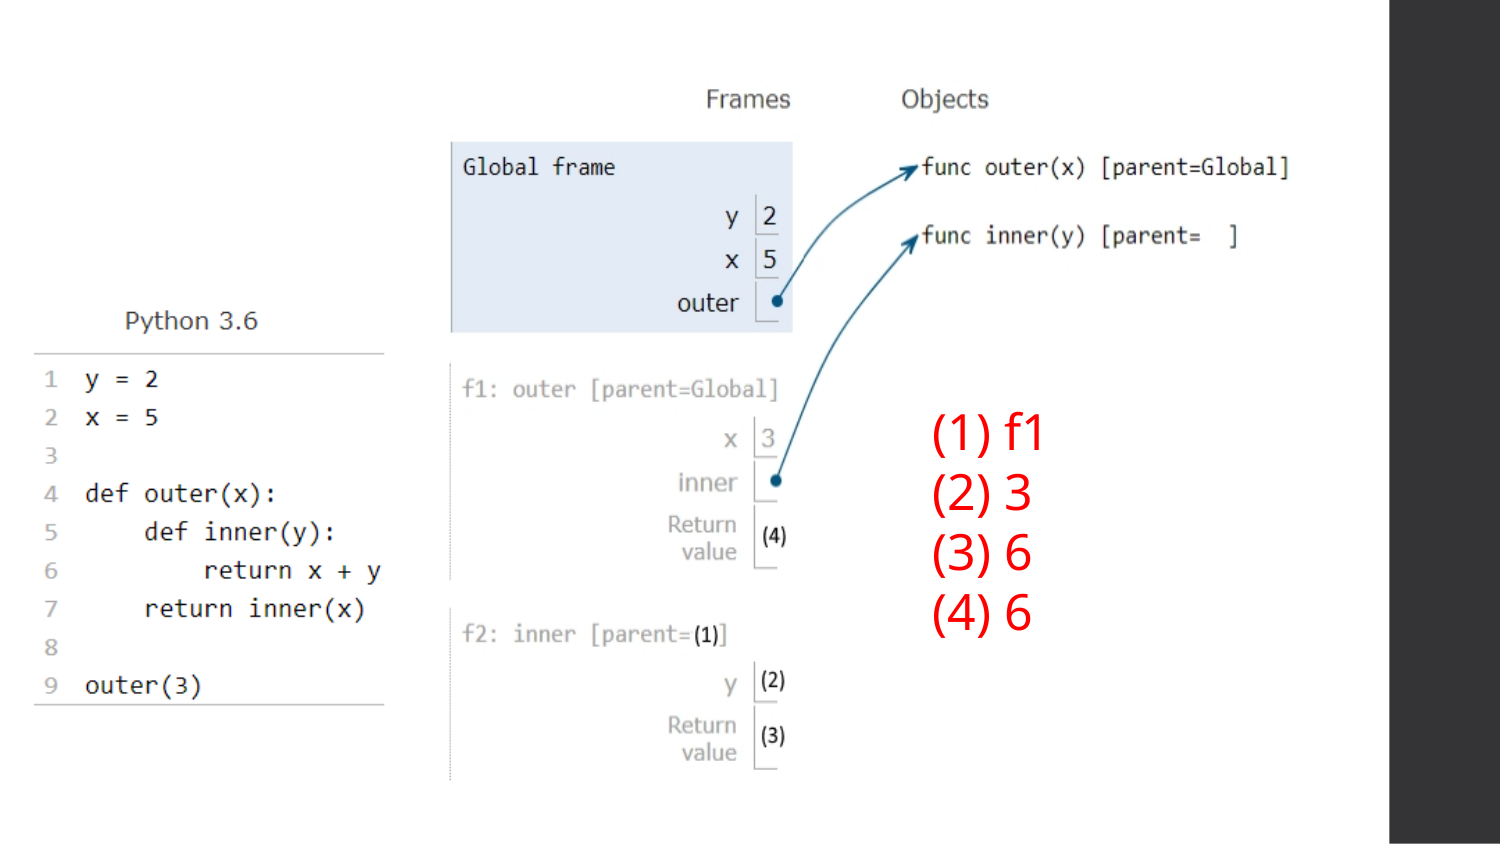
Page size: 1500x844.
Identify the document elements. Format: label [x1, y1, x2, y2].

picture [34, 55, 1375, 789]
